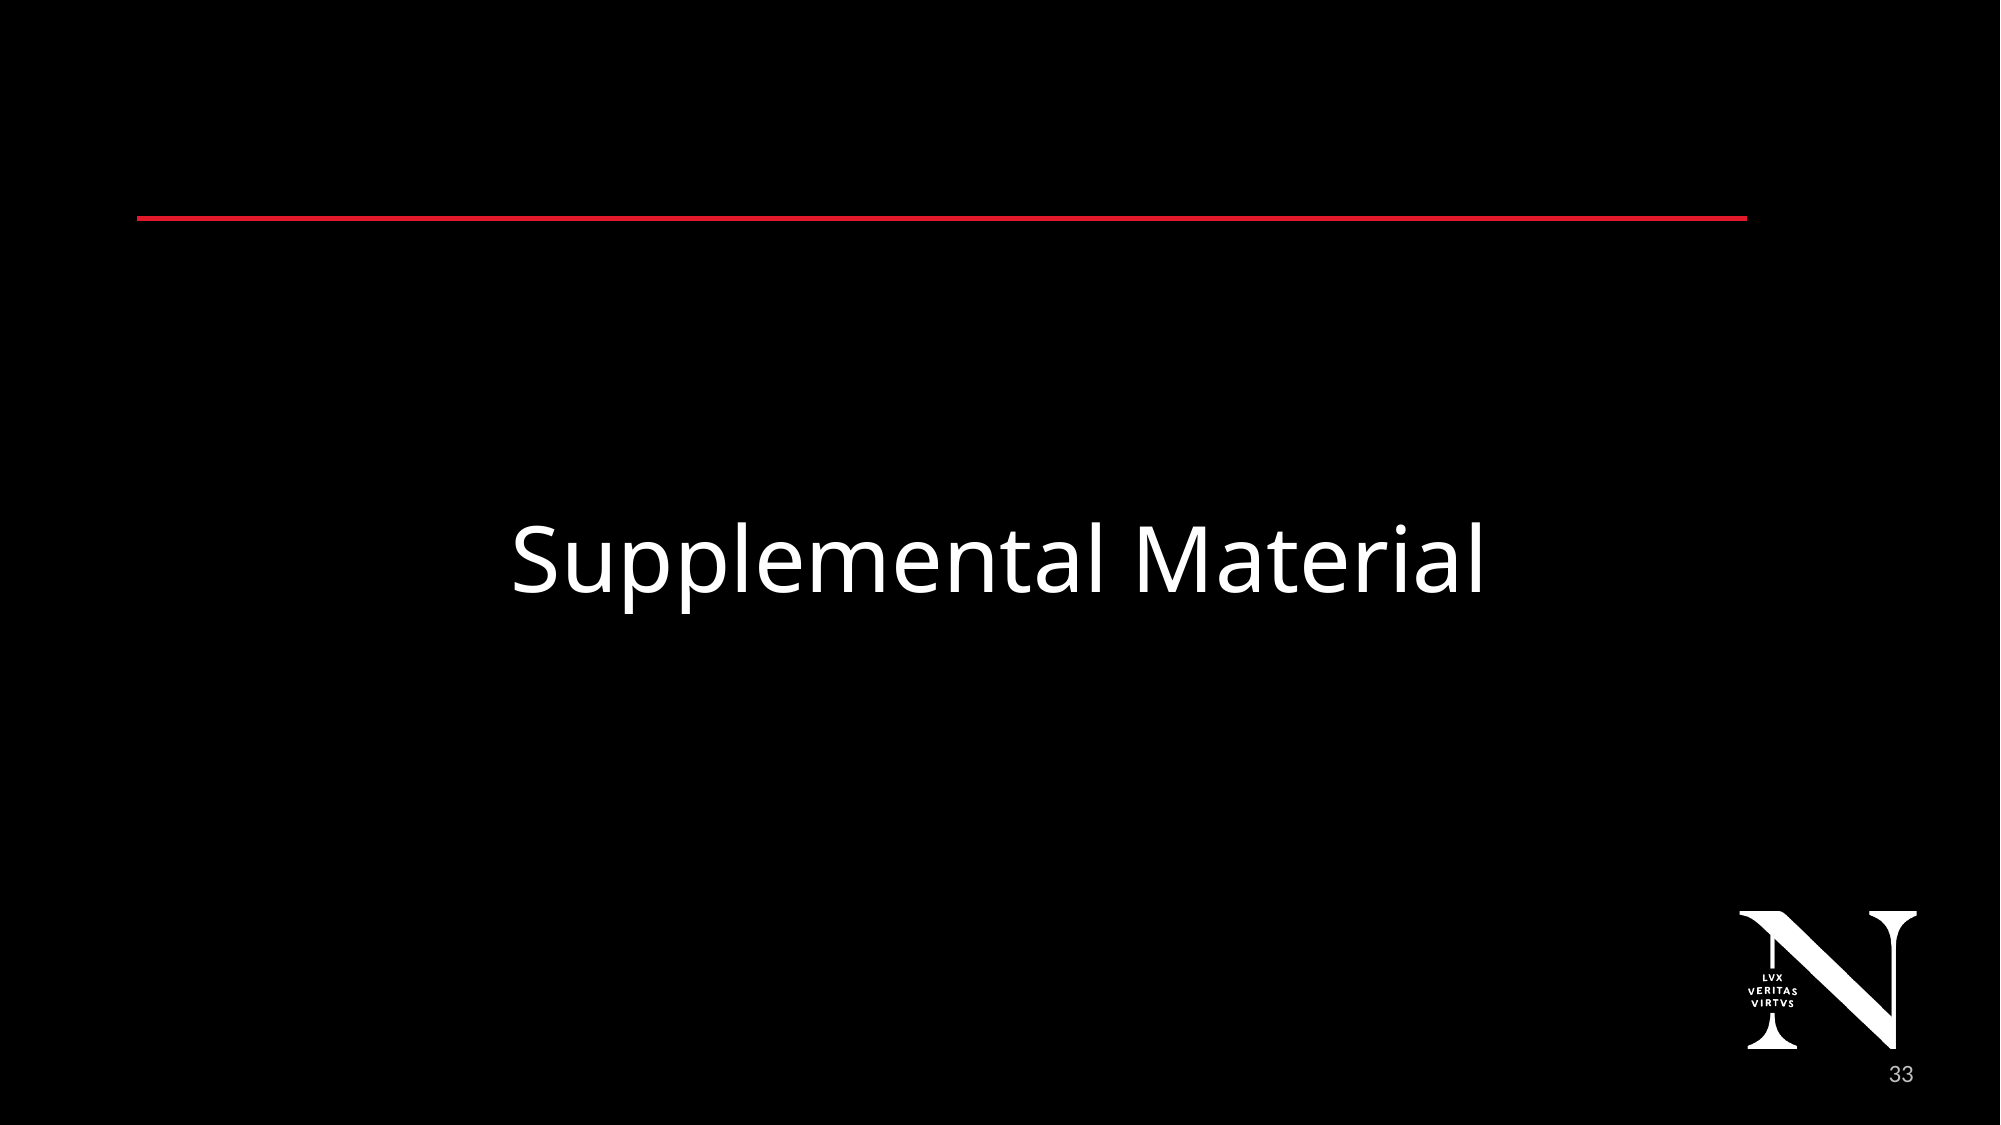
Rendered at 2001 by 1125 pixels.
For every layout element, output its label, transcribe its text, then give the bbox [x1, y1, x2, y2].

title Supplemental Material [137, 453, 1863, 672]
slide_number 34 [1479, 1042, 1930, 1103]
